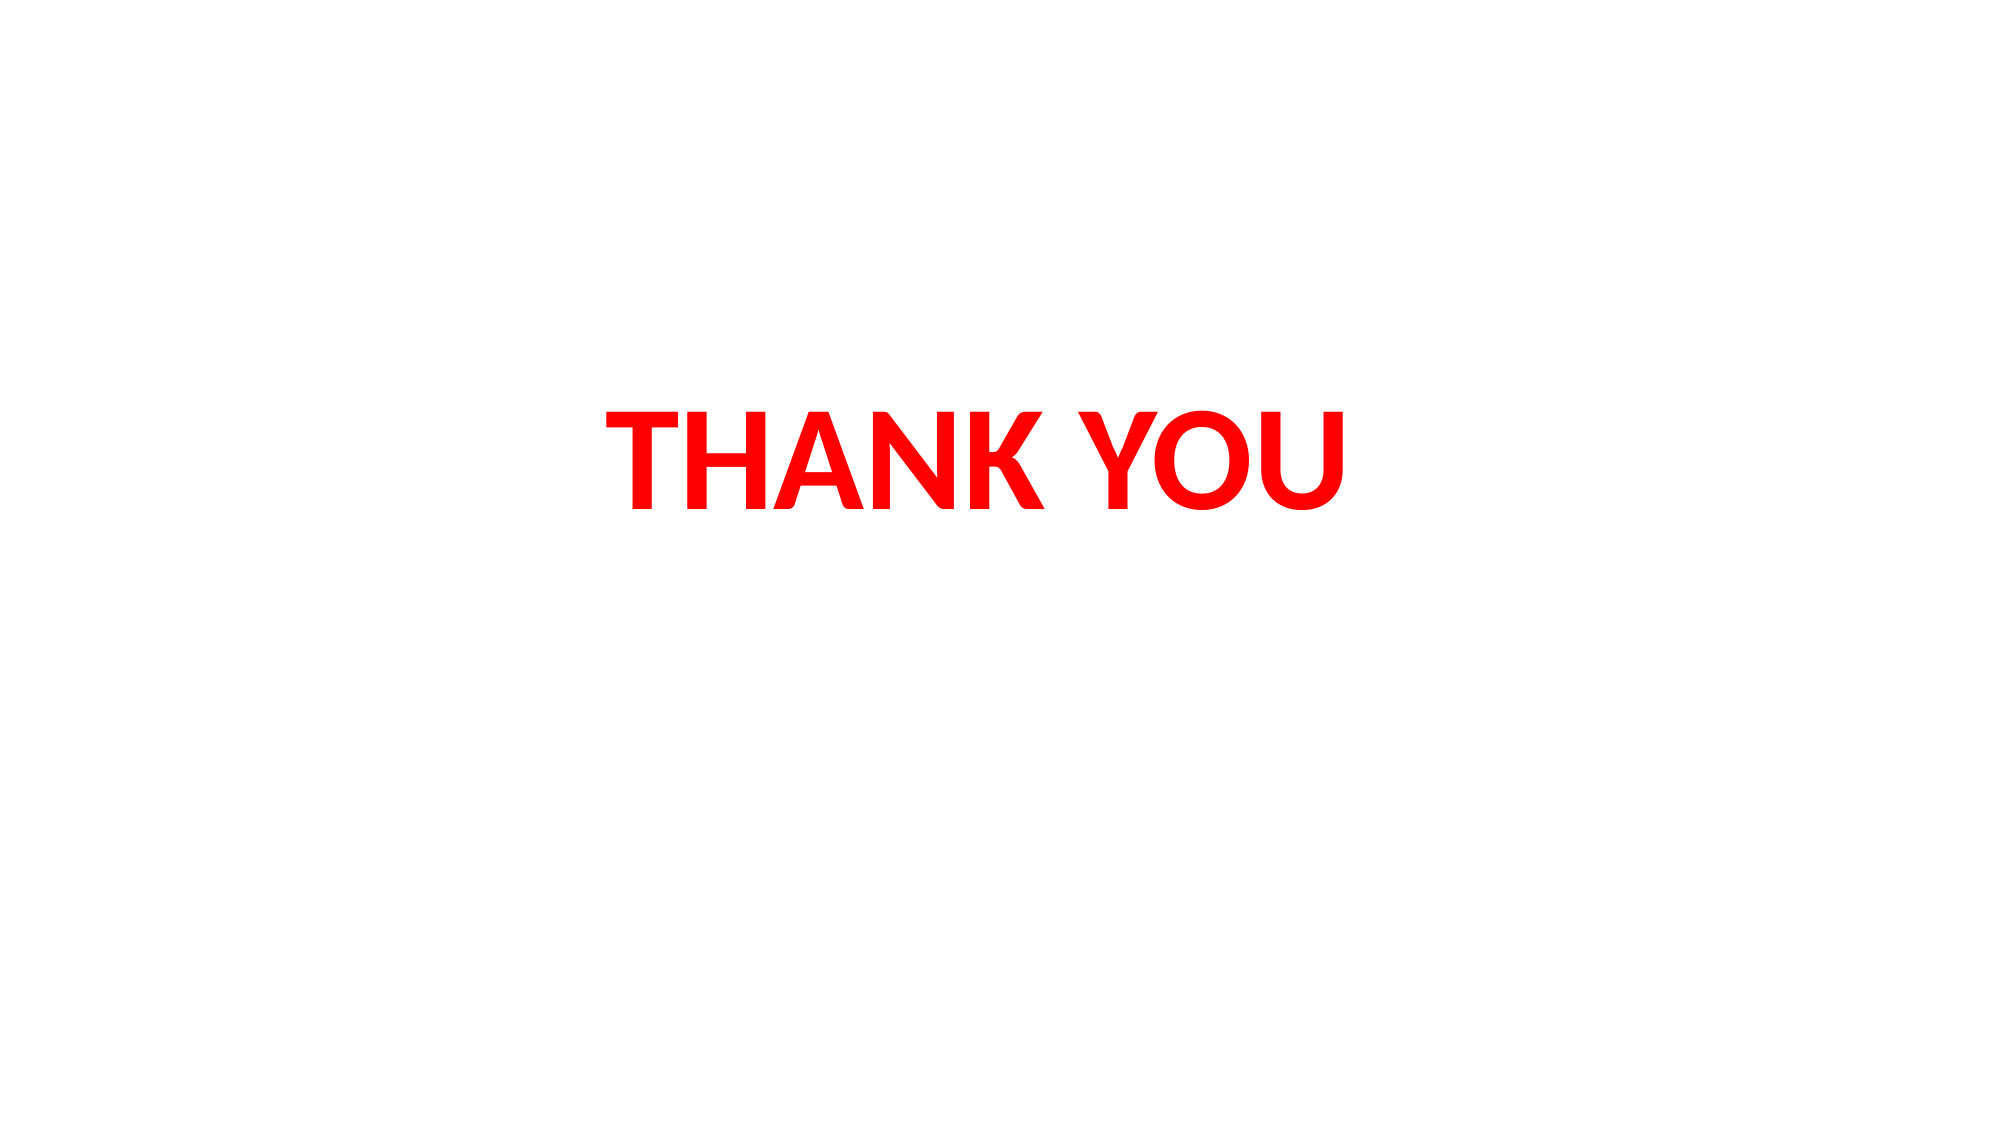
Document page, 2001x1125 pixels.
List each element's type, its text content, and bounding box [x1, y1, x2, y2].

text_box THANK YOU [590, 351, 1367, 547]
